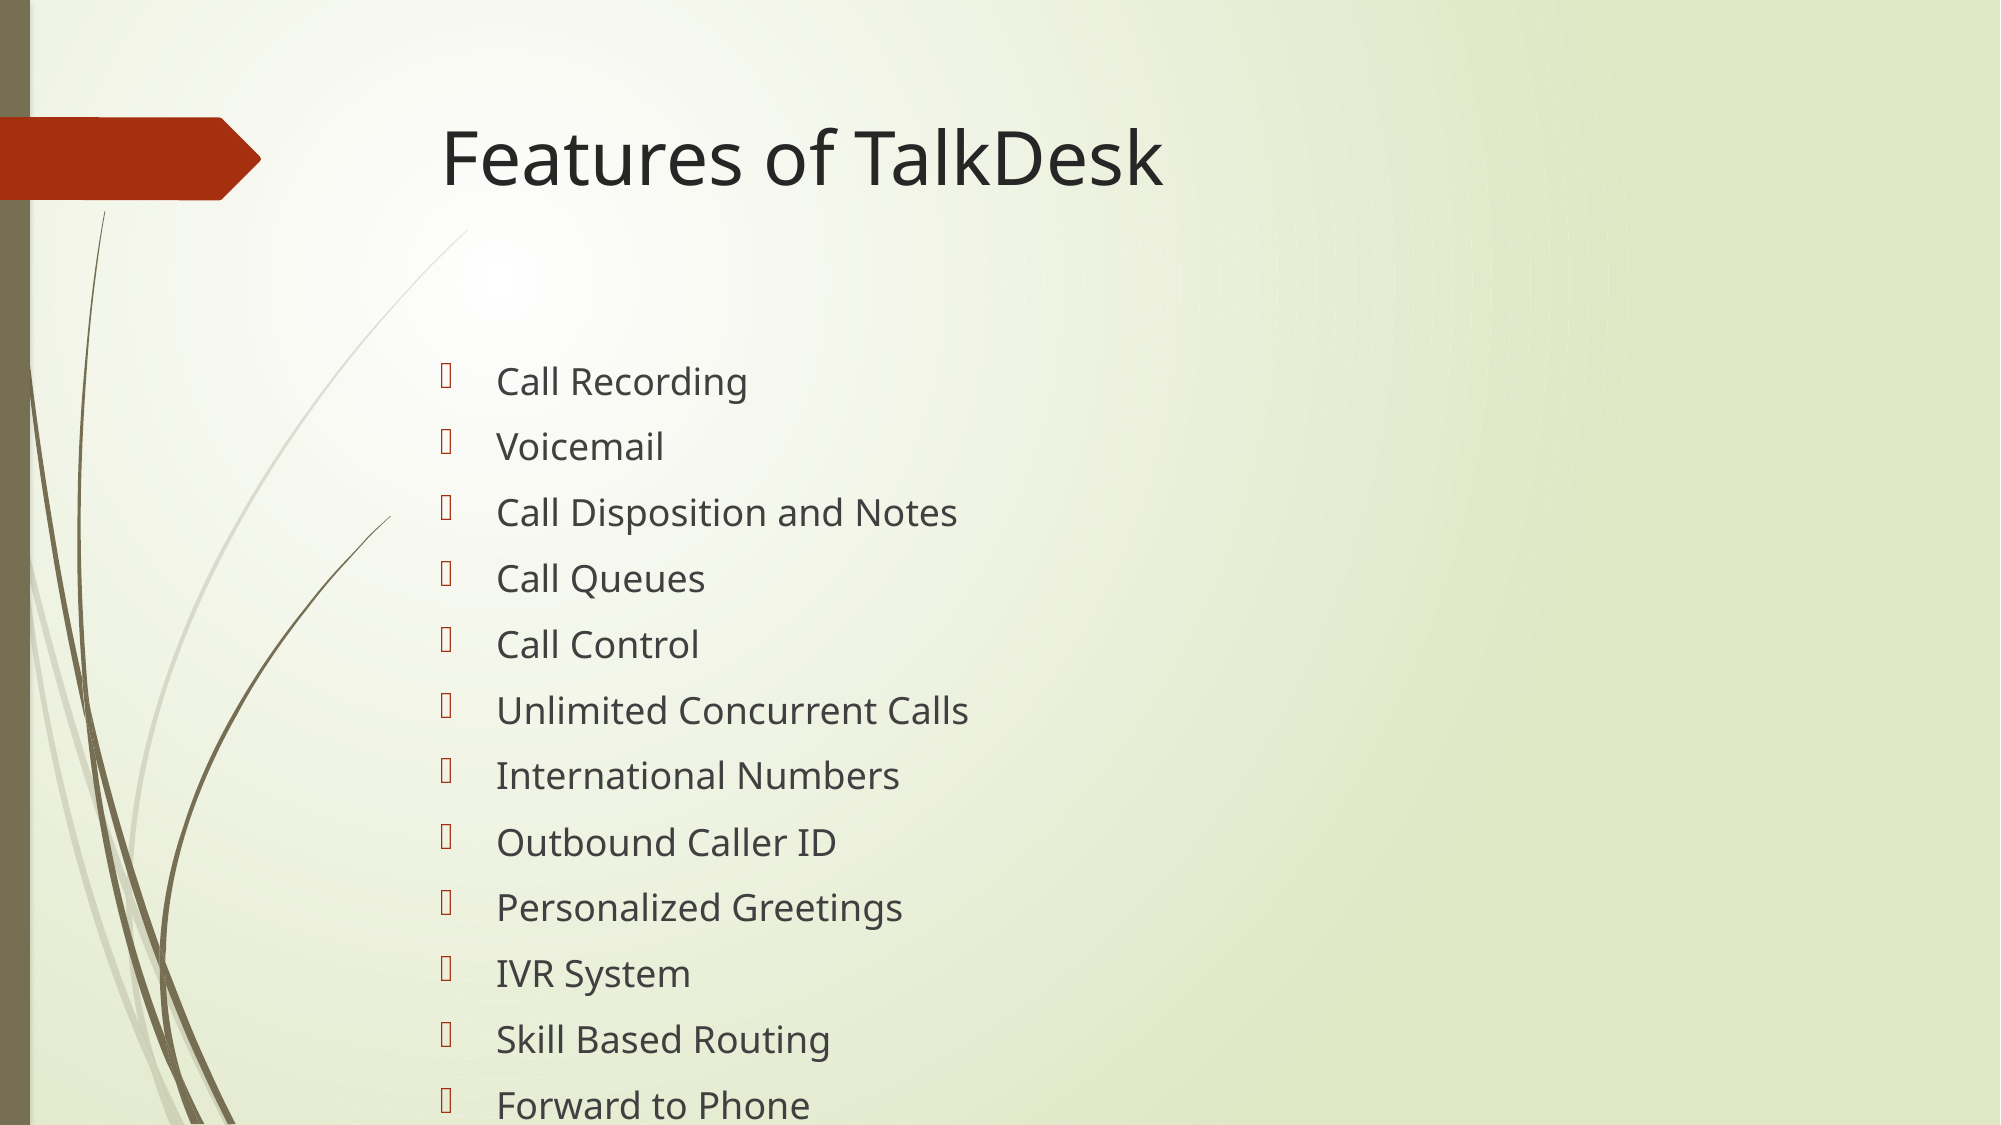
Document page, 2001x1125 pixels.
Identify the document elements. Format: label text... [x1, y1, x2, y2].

title Features of TalkDesk [425, 102, 1888, 313]
list Call Recording Voicemail Call Disposition and Notes Call Queues Call Control Unlimited Concurrent Calls International Numbers Outbound Caller ID Personalized Greetings IVR System Skill Based Routing Forward to Phone [424, 350, 1888, 1125]
